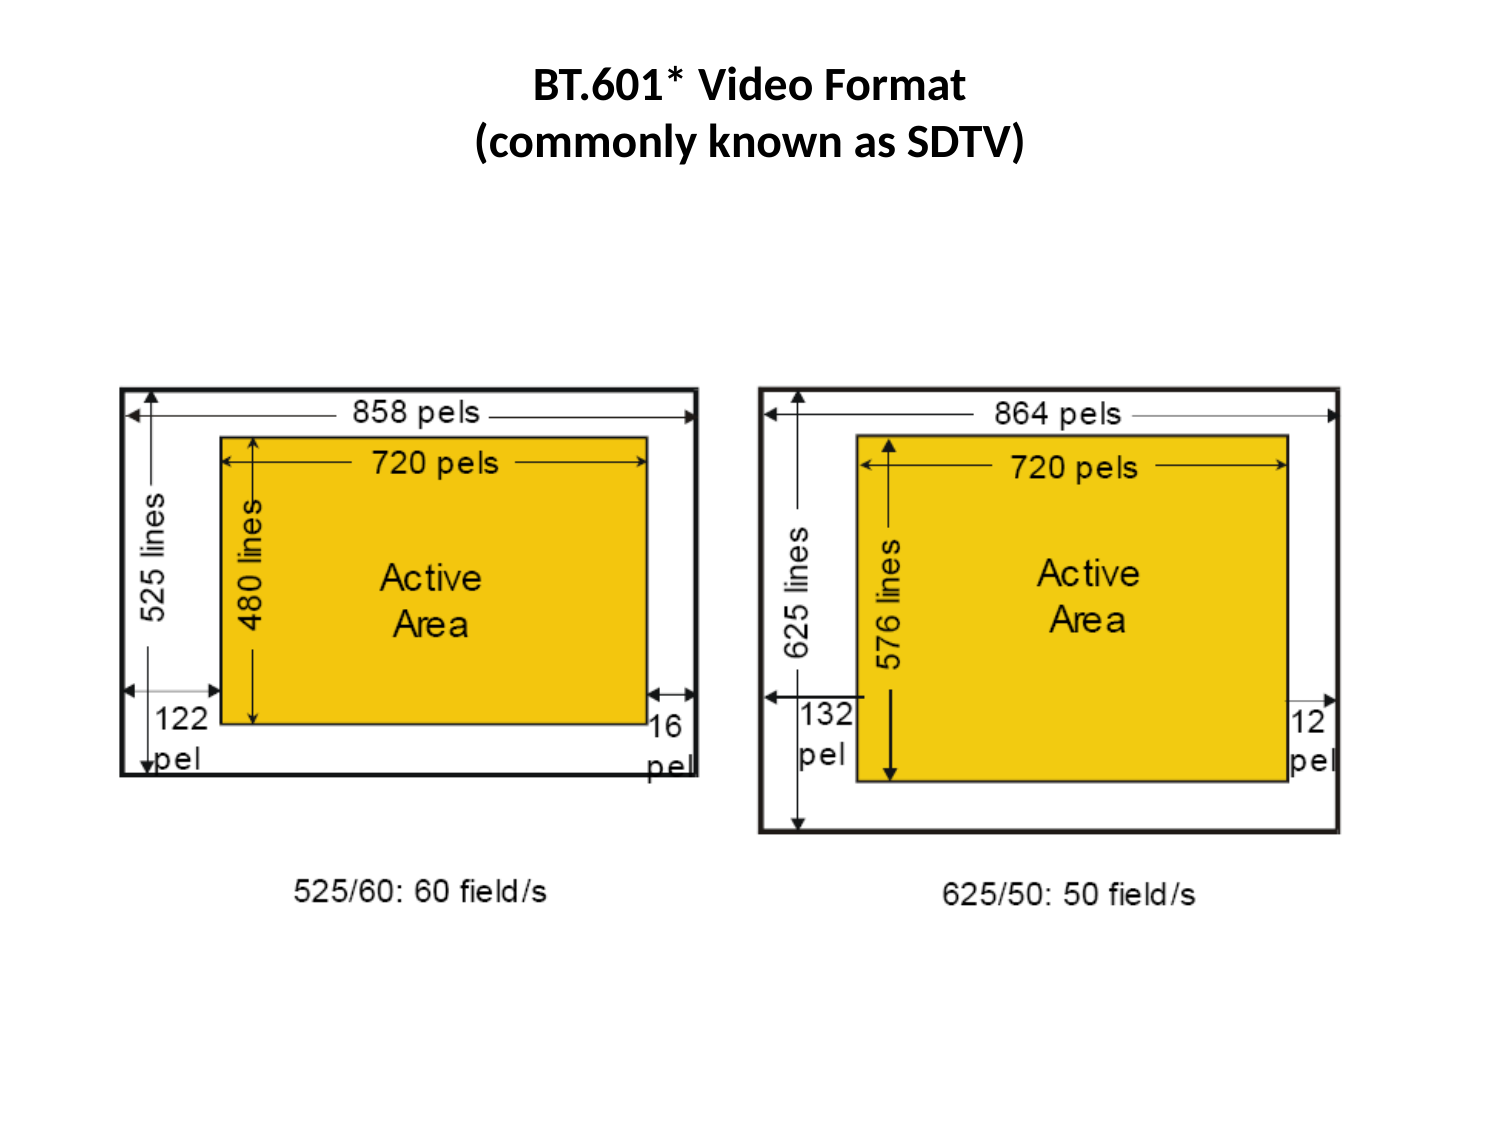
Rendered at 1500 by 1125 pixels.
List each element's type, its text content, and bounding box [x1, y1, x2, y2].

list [74, 343, 1426, 925]
title BT.601* Video Format (commonly known as SDTV) [75, 45, 1425, 233]
